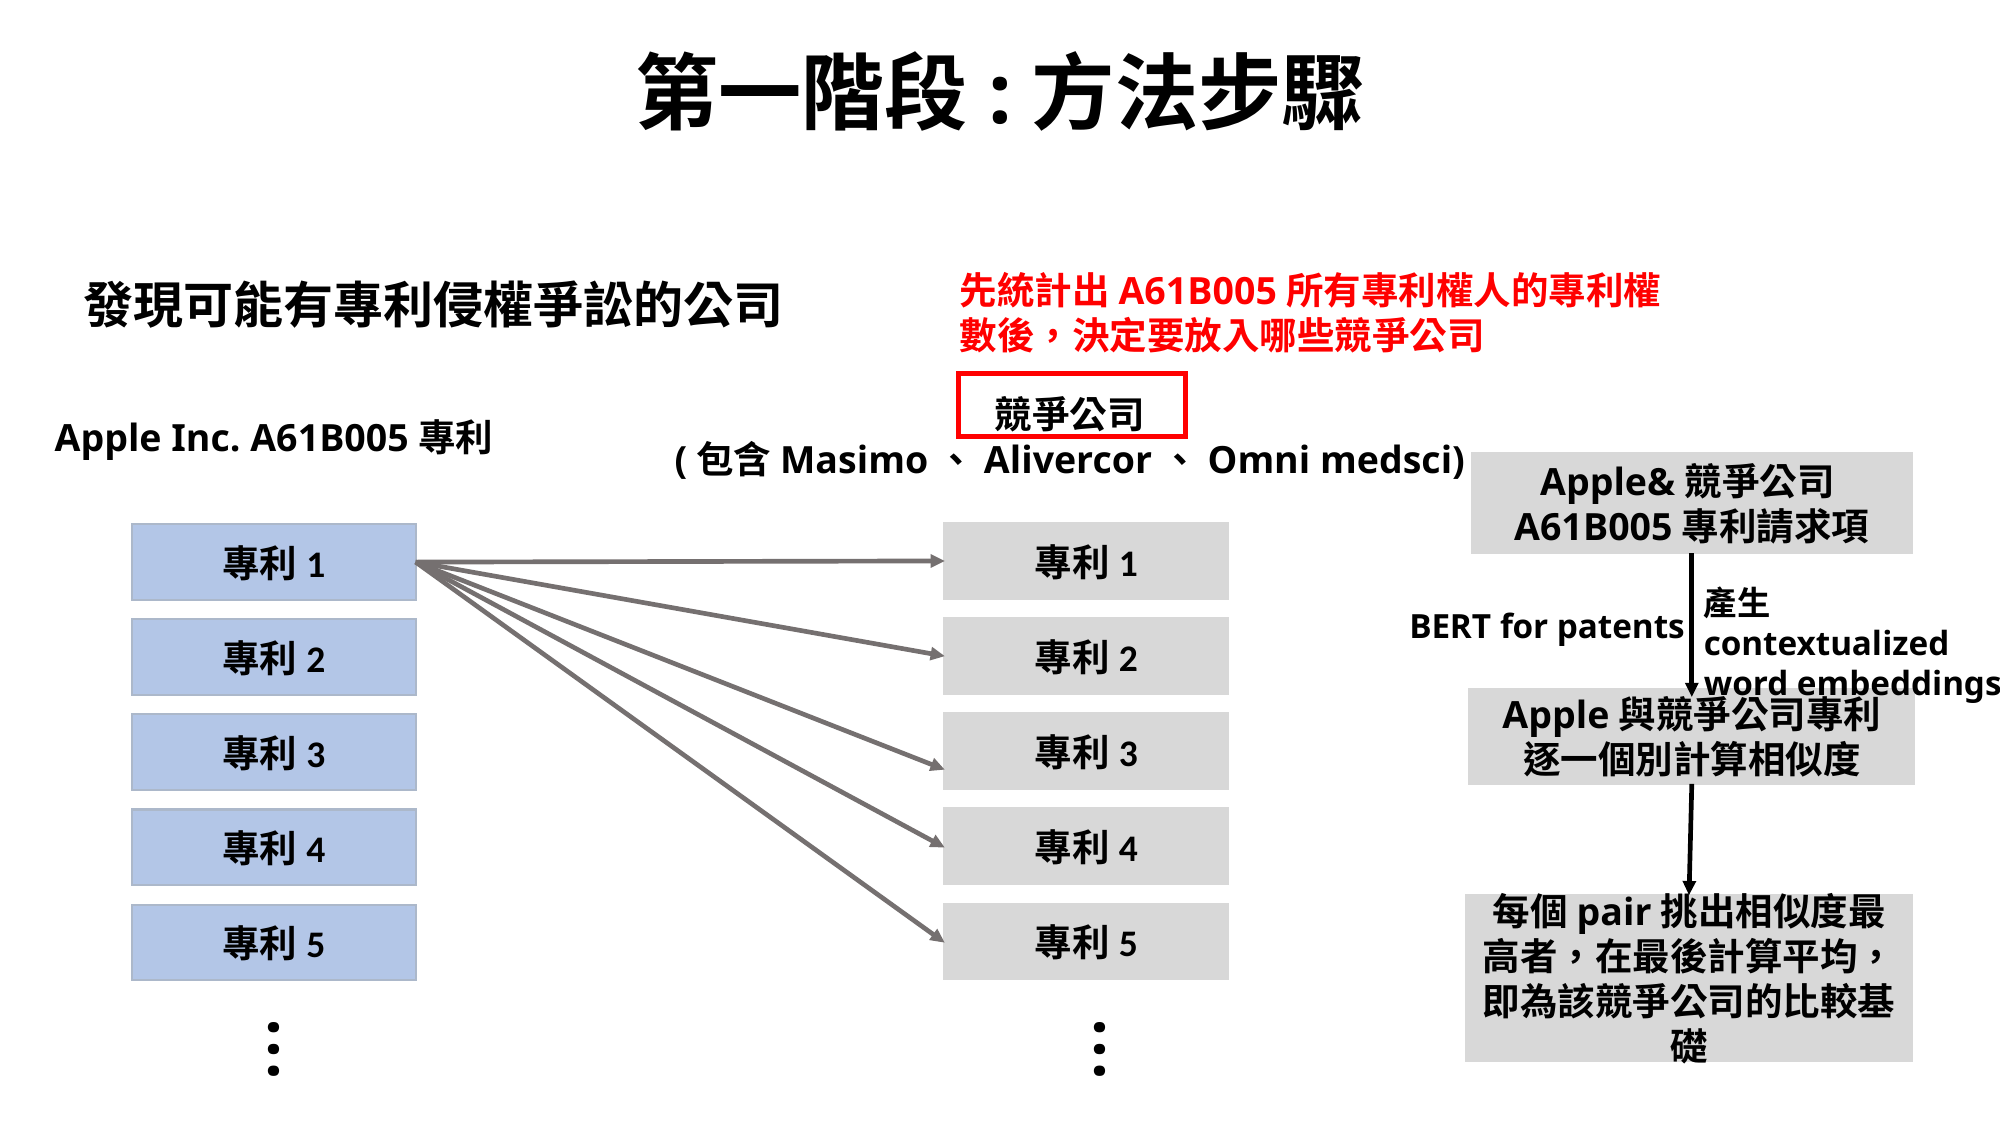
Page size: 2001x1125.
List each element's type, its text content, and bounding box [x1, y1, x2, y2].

title 第一階段:方法步驟 [249, 31, 1750, 150]
text_box 先統計出A61B005所有專利權人的專利權數後，決定要放入哪些競爭公司 [944, 259, 1695, 365]
text_box Apple與競爭公司專利逐一個別計算相似度 [1469, 688, 1915, 784]
text_box … [245, 1001, 361, 1078]
text_box 專利2 [950, 618, 1229, 694]
text_box 專利2 [131, 619, 409, 695]
text_box Apple Inc. A61B005專利 [24, 406, 524, 467]
text_box 專利1 [131, 524, 416, 600]
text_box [415, 561, 945, 943]
text_box BERT for patents [1310, 597, 1687, 653]
text_box 專利5 [944, 903, 1229, 980]
text_box [958, 373, 1186, 437]
text_box 專利5 [131, 904, 416, 981]
text_box 專利4 [949, 808, 1229, 885]
text_box 每個pair挑出相似度最高者，在最後計算平均，即為該競爭公司的比較基礎 [1466, 894, 1912, 1062]
text_box 專利4 [131, 809, 410, 886]
text_box 專利1 [944, 523, 1229, 599]
text_box Apple&競爭公司A61B005專利請求項 [1472, 453, 1912, 554]
text_box 發現可能有專利侵權爭訟的公司 [68, 265, 944, 341]
text_box BERT for patents [1697, 597, 1785, 653]
text_box 競爭公司 (包含Masimo、Alivercor、Omni medsci) [545, 383, 1595, 489]
text_box … [1070, 1001, 1186, 1078]
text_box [1688, 783, 1693, 896]
text_box 專利3 [949, 713, 1229, 789]
text_box 產生contextualized word embeddings [1688, 574, 2000, 710]
text_box 專利3 [131, 714, 409, 791]
